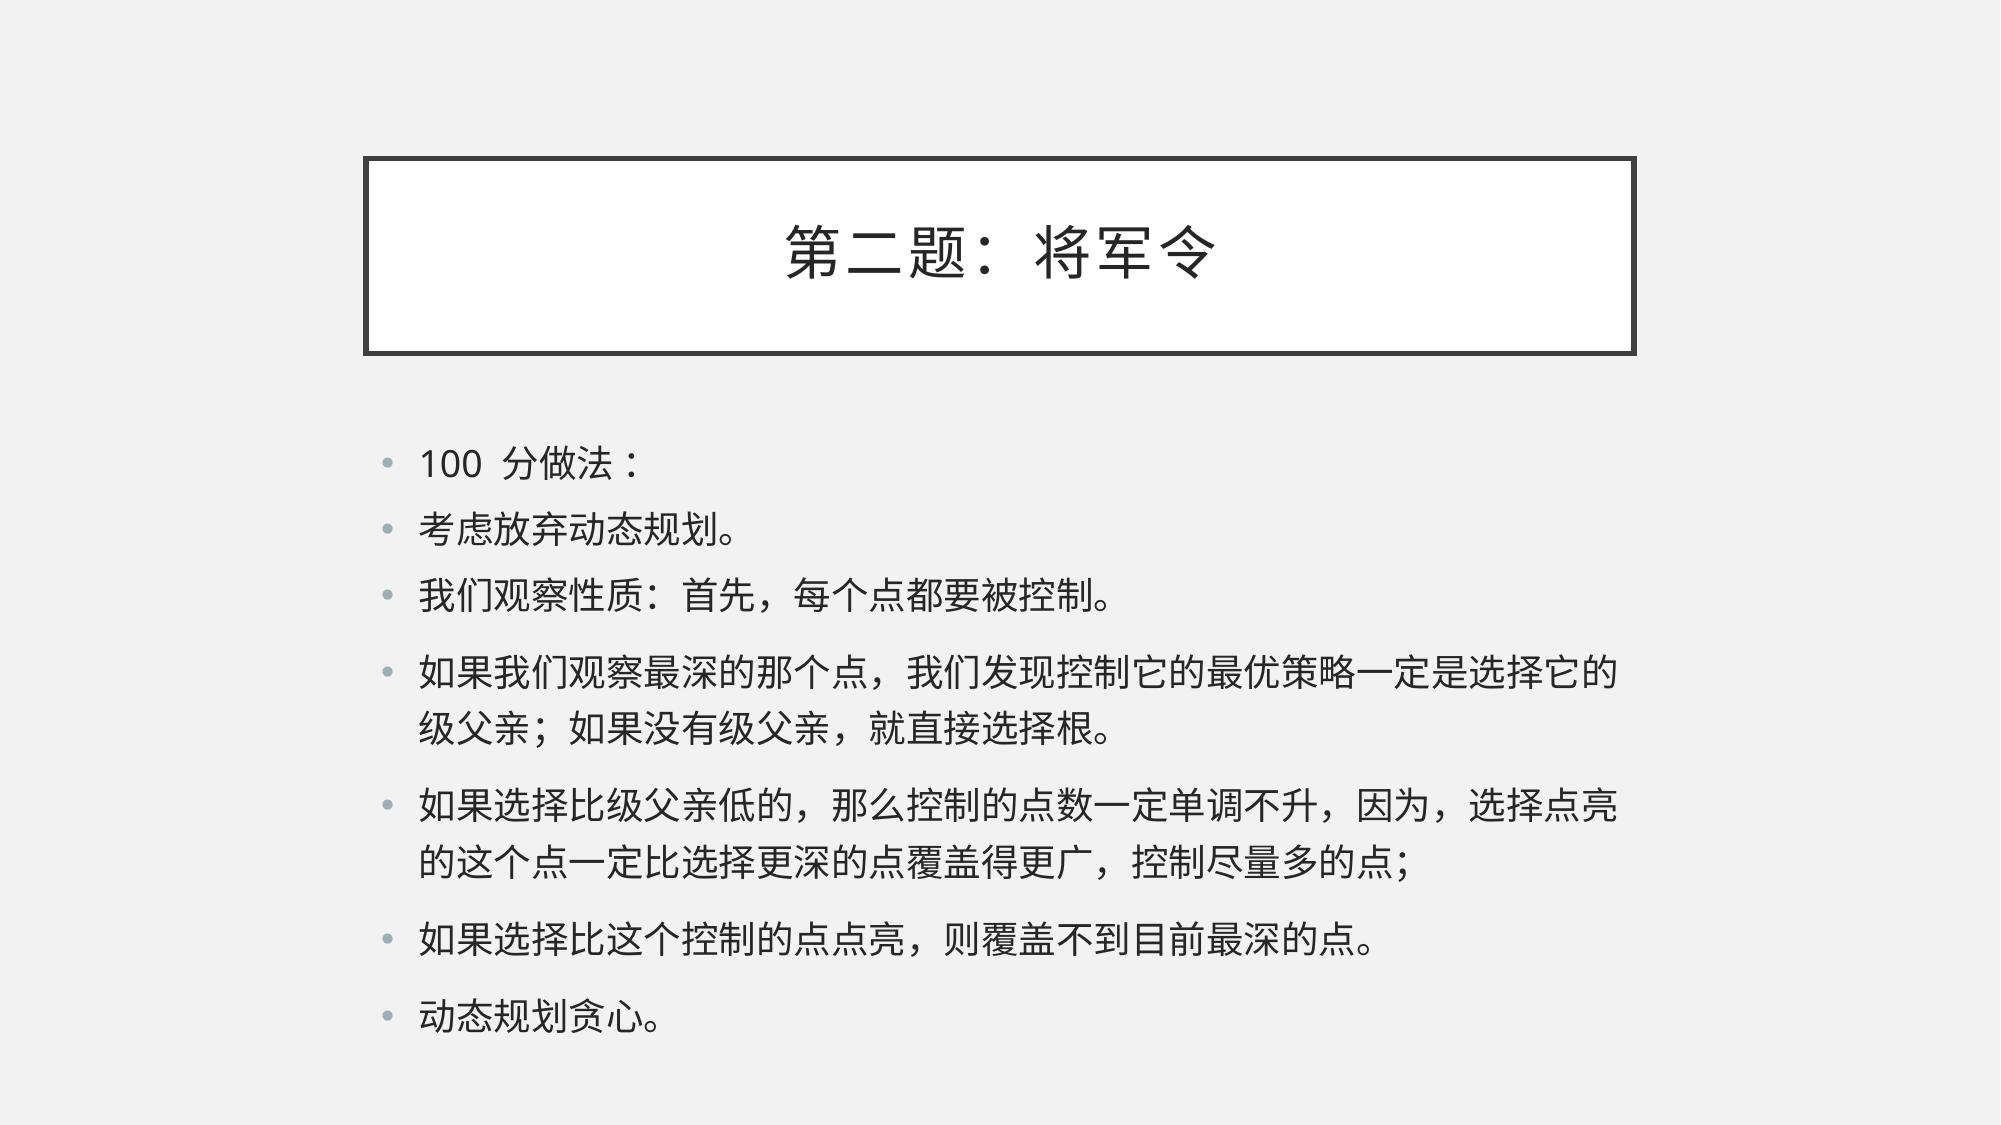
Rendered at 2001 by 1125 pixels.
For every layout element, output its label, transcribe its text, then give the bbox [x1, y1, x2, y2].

title 第二题：将军令 [363, 156, 1637, 356]
